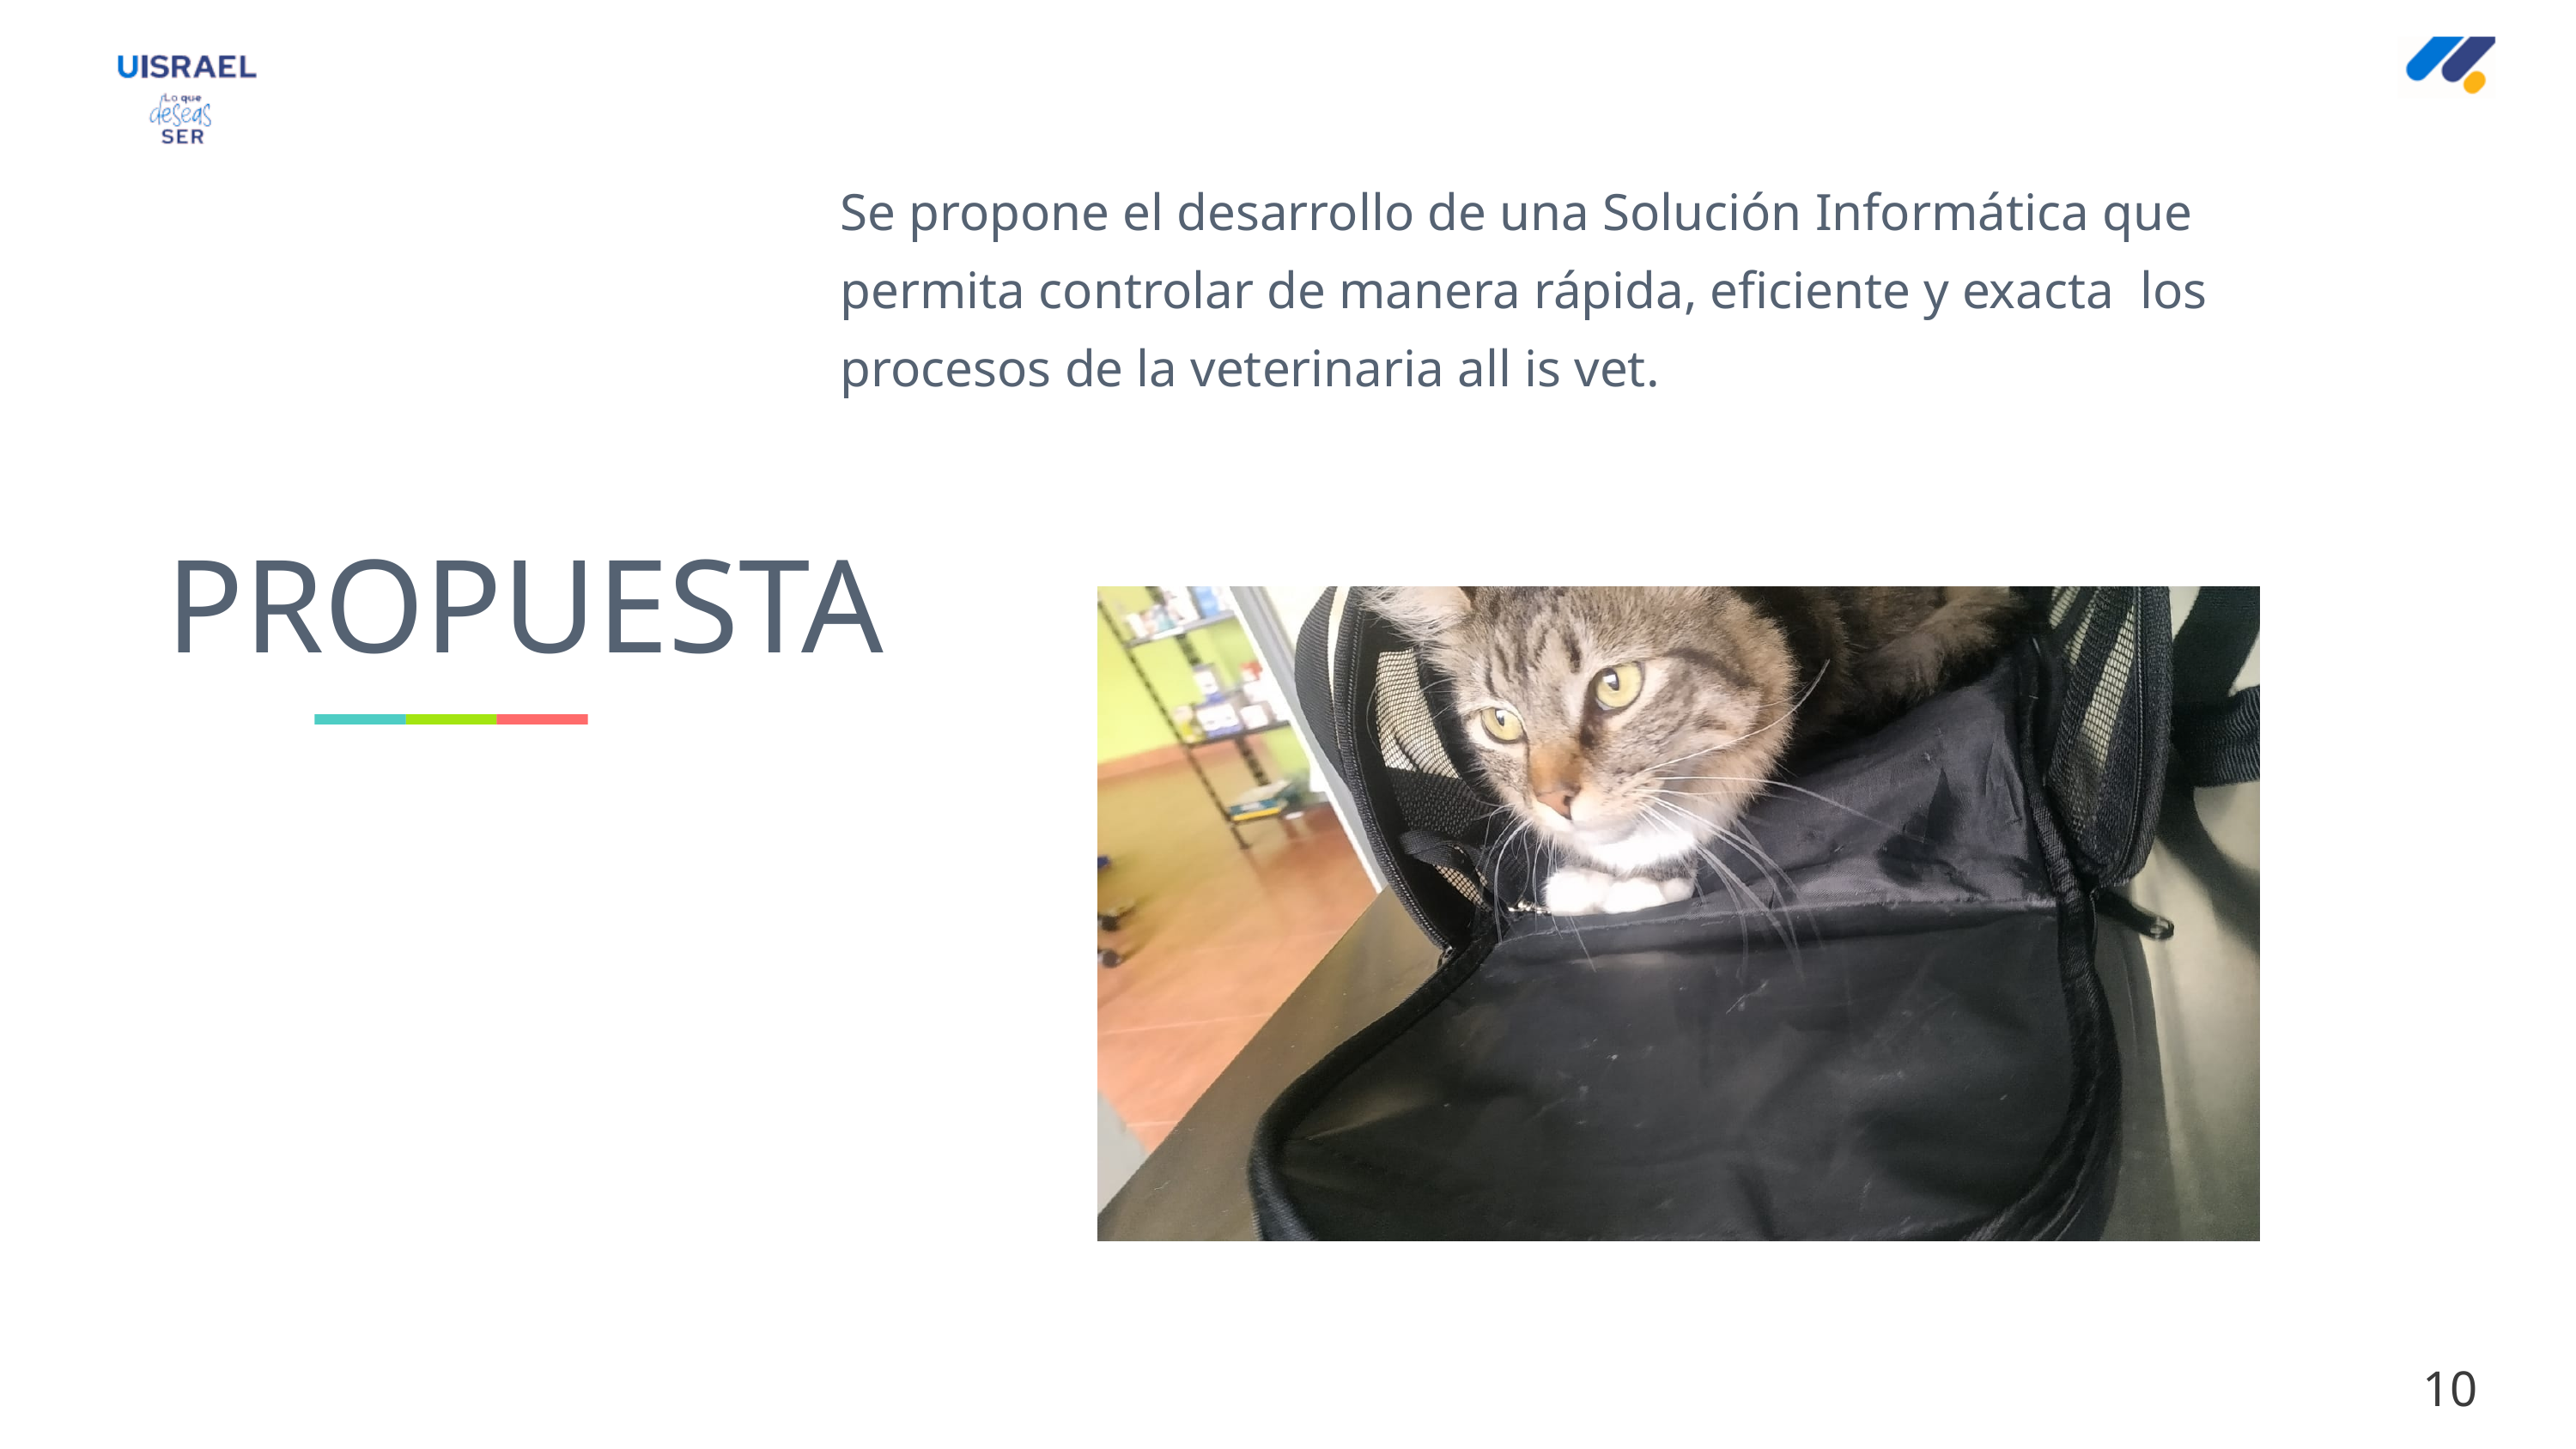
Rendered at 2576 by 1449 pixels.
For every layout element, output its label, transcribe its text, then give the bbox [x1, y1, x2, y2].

picture [95, 42, 280, 157]
list Se propone el desarrollo de una Solución Informática que permita controlar de manera rápida, eficiente y exacta los procesos de la veterinaria all is vet. [827, 156, 2392, 496]
picture [2391, 27, 2509, 102]
list PROPUESTA [95, 537, 898, 685]
slide_number 10 [2409, 1351, 2576, 1421]
picture [1097, 586, 2260, 1241]
